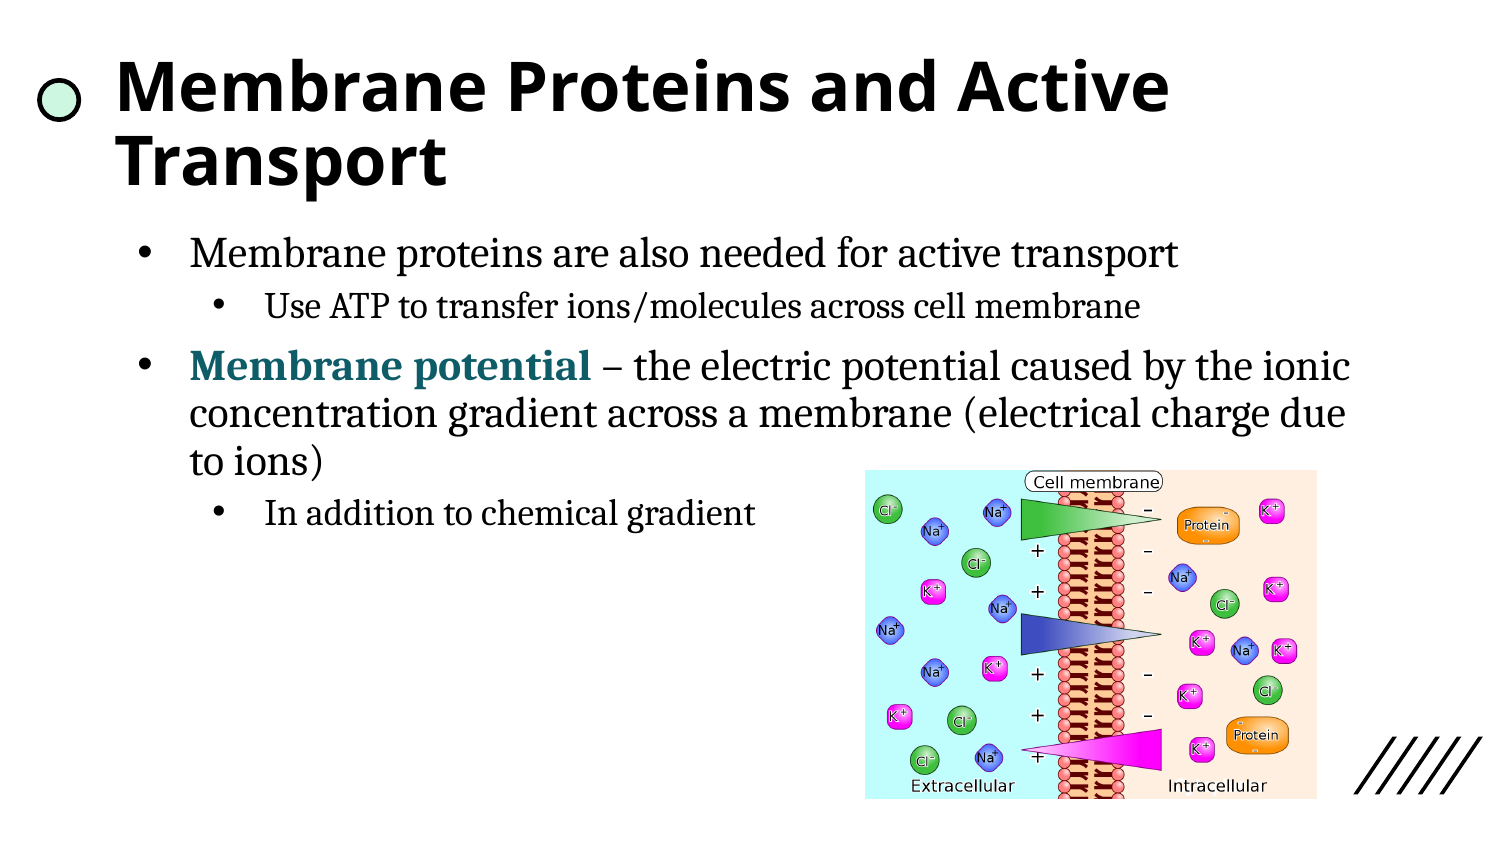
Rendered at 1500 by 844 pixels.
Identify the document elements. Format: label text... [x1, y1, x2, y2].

picture [864, 470, 1317, 800]
list Membrane proteins are also needed for active transport Use ATP to transfer ions/molecules across cell membrane Membrane potential – the electric potential caused by the ionic concentration gradient across a membrane (electrical charge due to ions) In addition to chemical gradient [103, 224, 1397, 760]
title Membrane Proteins and Active Transport [103, 44, 1397, 208]
